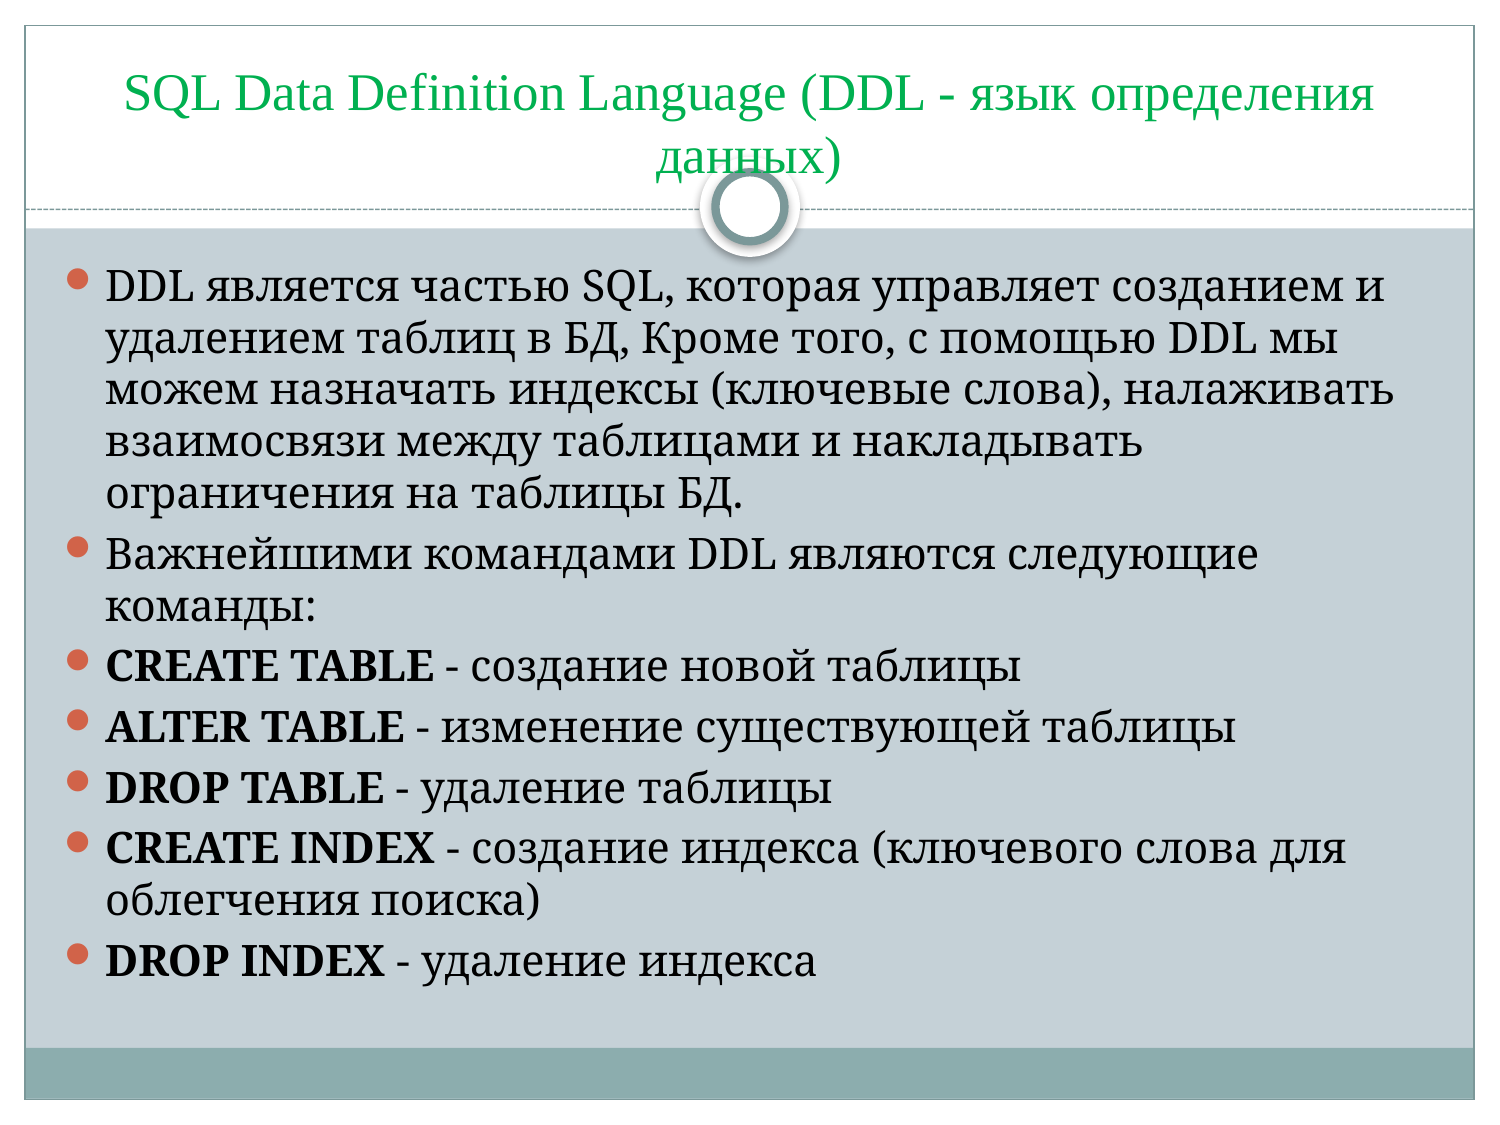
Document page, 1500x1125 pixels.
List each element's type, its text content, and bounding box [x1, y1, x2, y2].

title SQL Data Definition Language (DDL - язык определения данных) [49, 49, 1450, 256]
list DDL является частью SQL, которая управляет созданием и удалением таблиц в БД, Кроме того, с помощью DDL мы можем назначать индексы (ключевые слова), налаживать взаимосвязи между таблицами и накладывать ограничения на таблицы БД. Важнейшими командами DDL являются следующие команды: CREATE TABLE - создание новой таблицы ALTER TABLE - изменение существующей таблицы DROP TABLE - удаление таблицы CREATE INDEX - создание индекса (ключевого слова для облегчения поиска) DROP INDEX - удаление индекса [49, 250, 1445, 1001]
